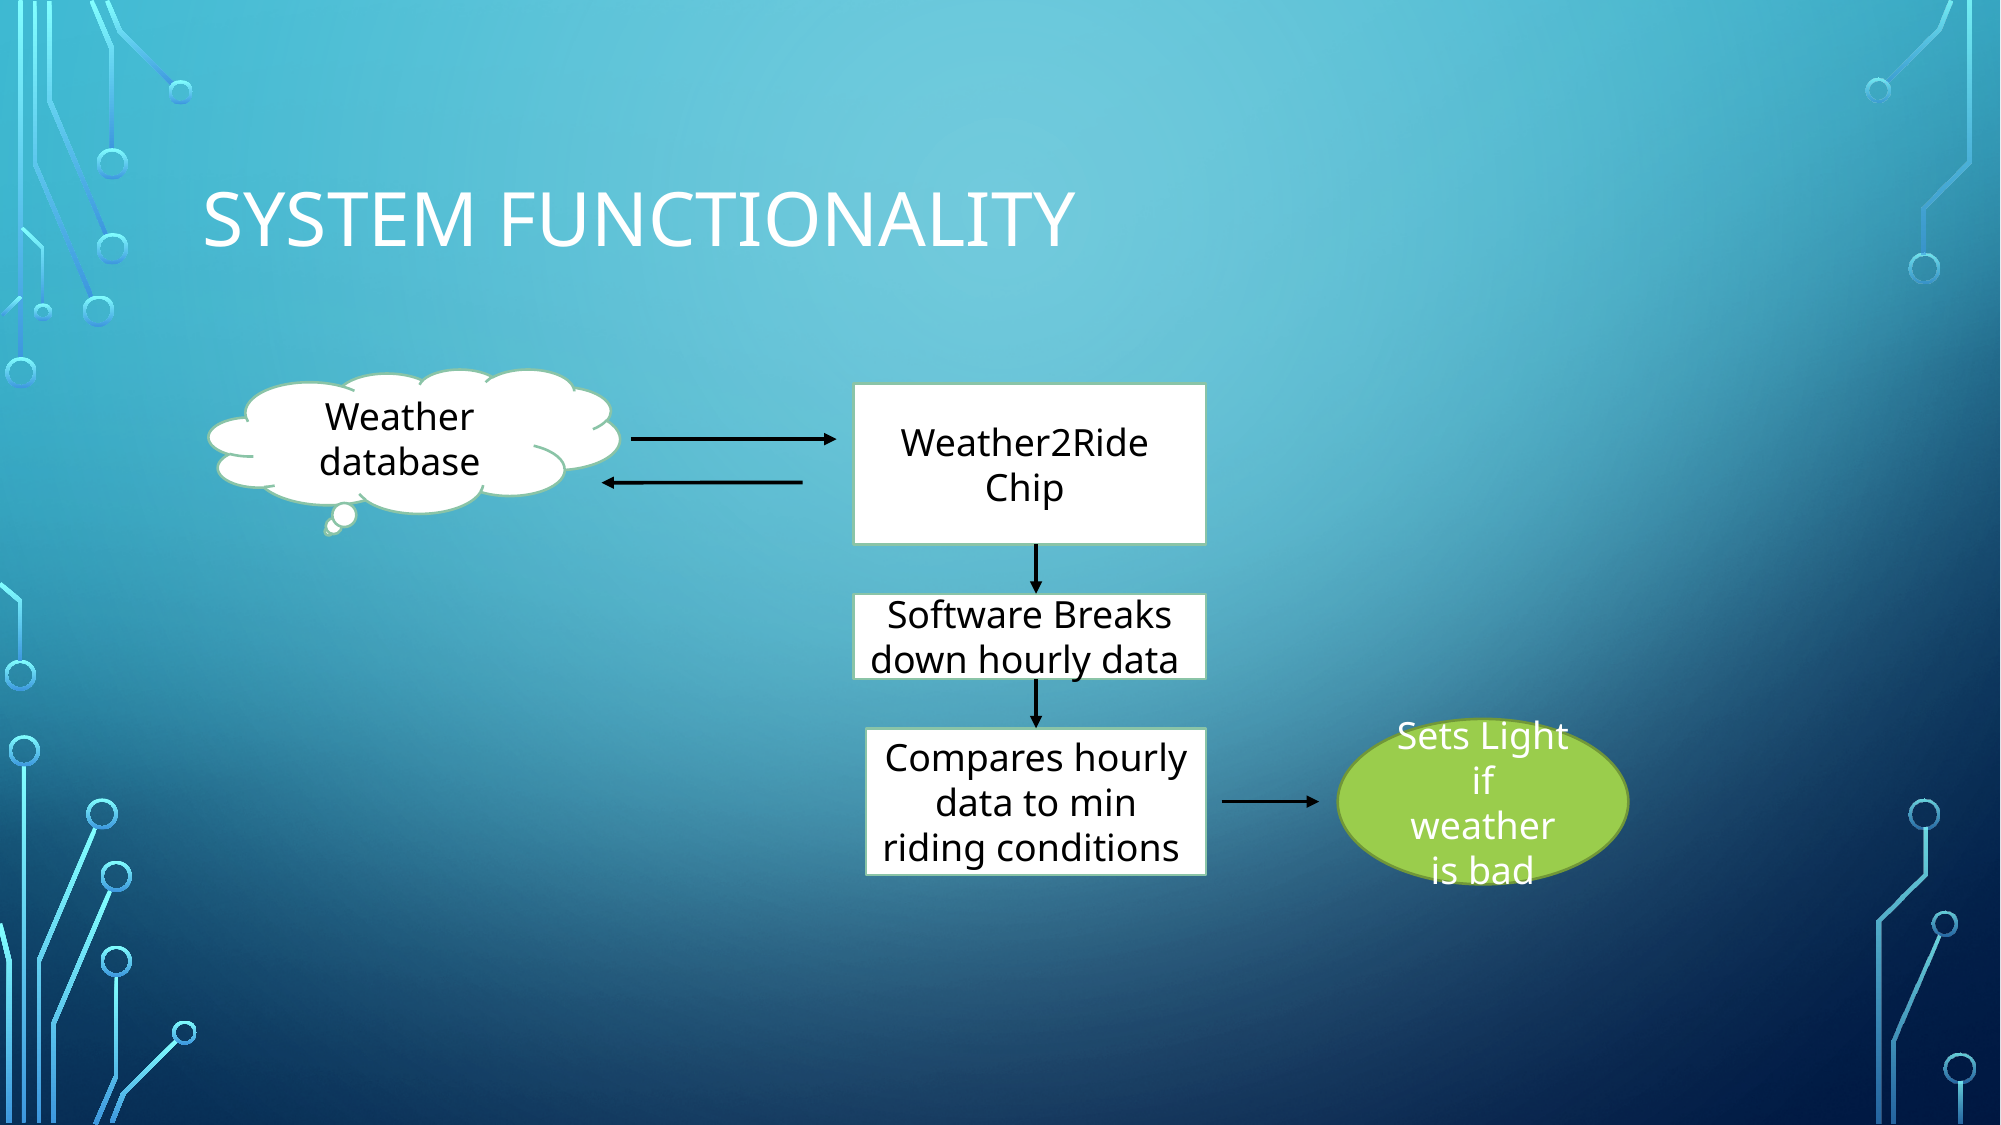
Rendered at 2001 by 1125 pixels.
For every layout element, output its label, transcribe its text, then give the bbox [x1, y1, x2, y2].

text_box Sets Light if weather is bad [1336, 717, 1630, 886]
text_box Weather2Ride Chip [852, 382, 1207, 546]
text_box Software Breaks down hourly data [852, 593, 1207, 680]
text_box Weather database [207, 368, 622, 537]
title System functionality [187, 101, 1813, 344]
text_box Compares hourly data to min riding conditions [865, 727, 1207, 876]
